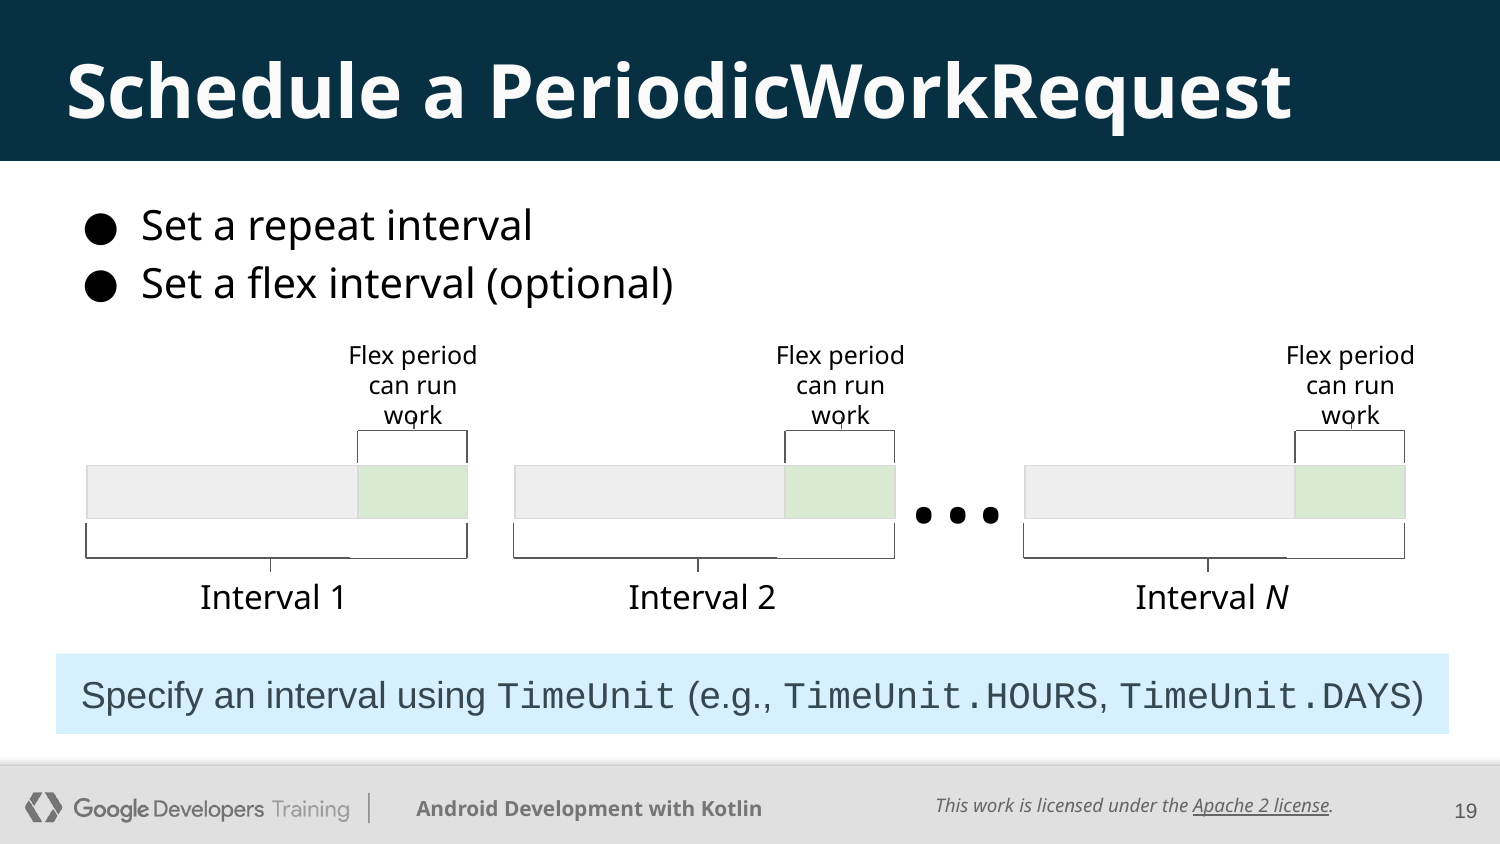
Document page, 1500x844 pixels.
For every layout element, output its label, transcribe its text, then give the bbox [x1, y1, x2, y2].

picture [0, 161, 1500, 844]
text_box Specify an interval using TimeUnit (e.g., TimeUnit.HOURS, TimeUnit.DAYS) [56, 653, 1449, 734]
title Schedule a PeriodicWorkRequest [51, 28, 1449, 122]
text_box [80, 359, 1431, 608]
list Set a repeat interval Set a flex interval (optional) [51, 176, 1449, 310]
slide_number ‹#› [1402, 777, 1493, 842]
